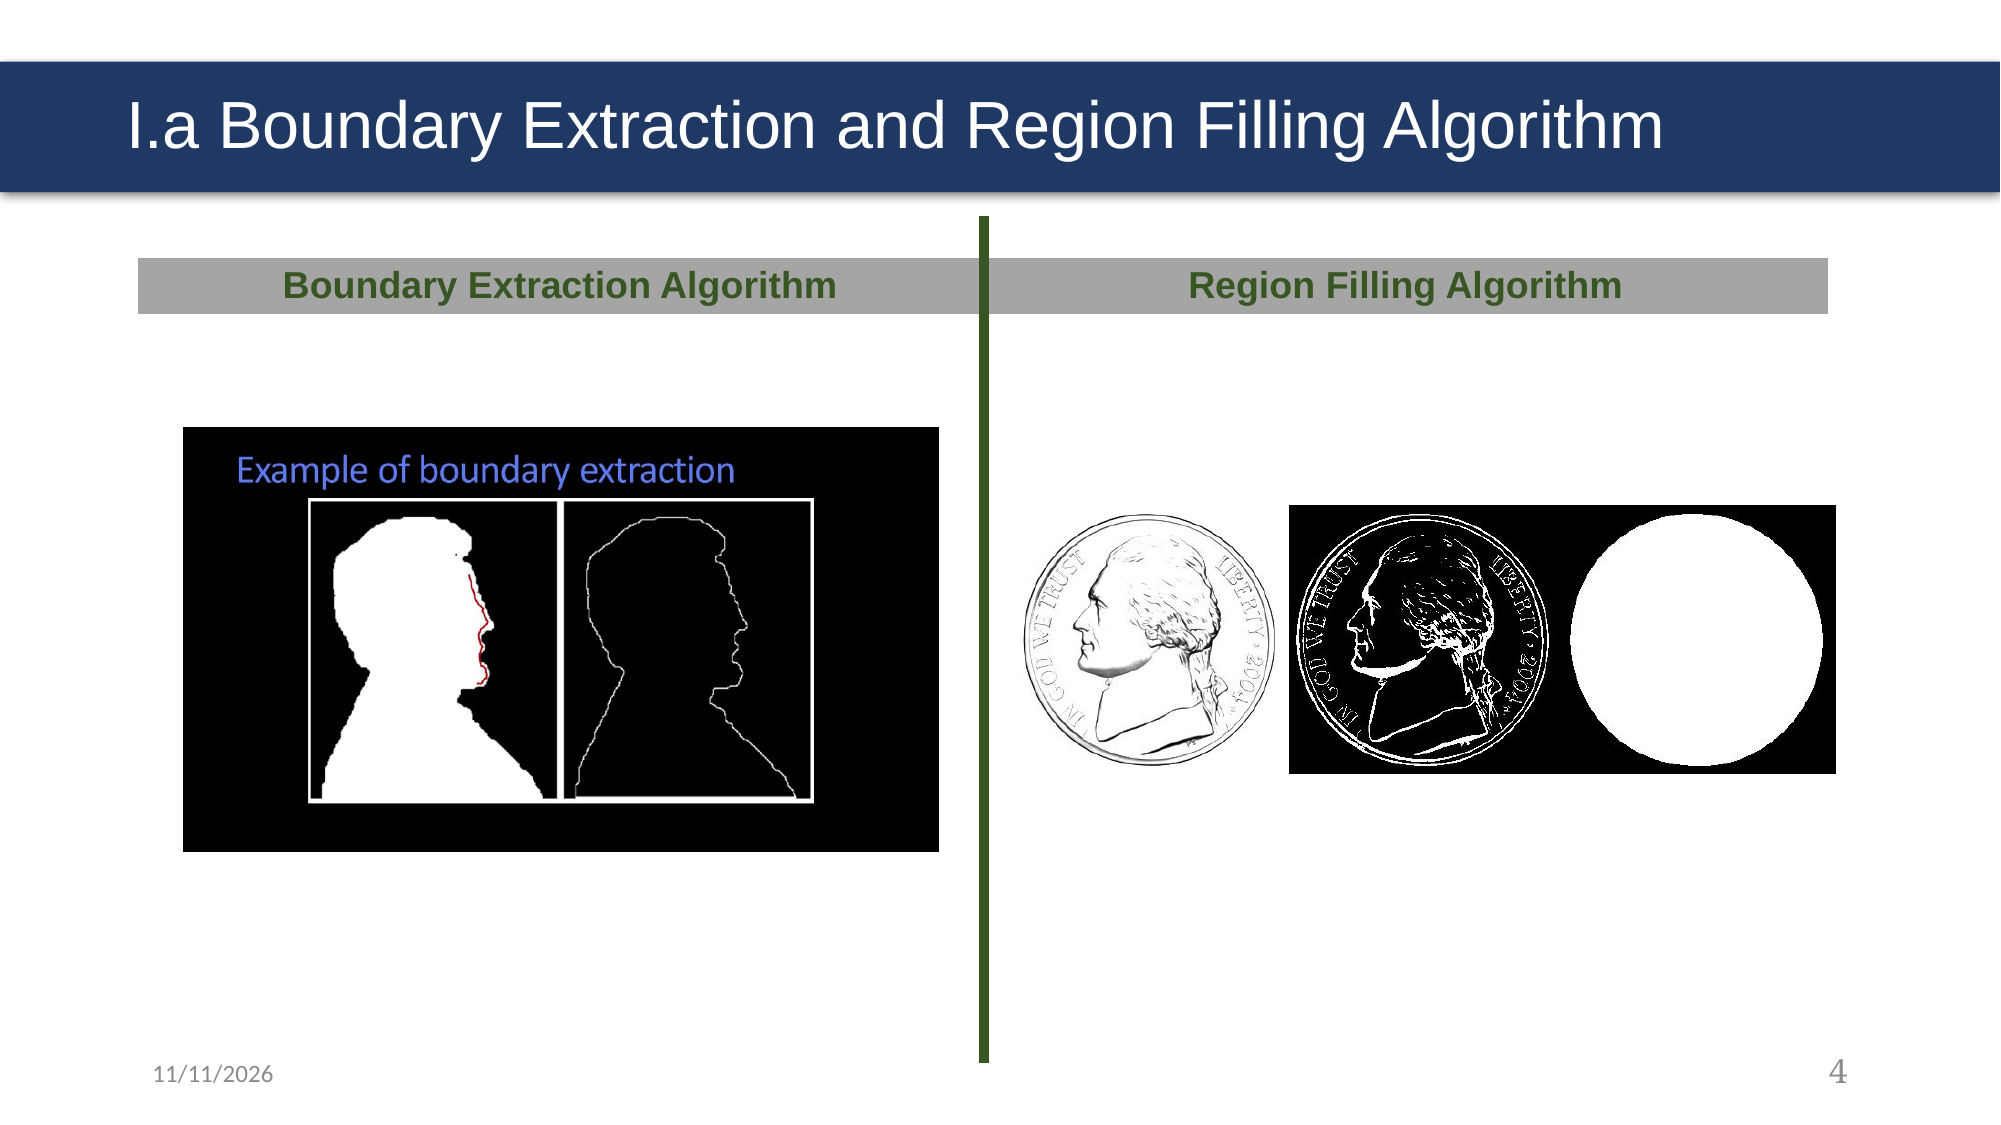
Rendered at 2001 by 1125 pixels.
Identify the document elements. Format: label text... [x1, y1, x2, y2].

table_header Boundary Extraction Algorithm [138, 258, 979, 314]
picture [1015, 505, 1836, 774]
slide_number 4 [1412, 1042, 1863, 1103]
table_header Region Filling Algorithm [989, 258, 1828, 314]
title I.a Boundary Extraction and Region Filling Algorithm [0, 61, 2000, 193]
picture [183, 426, 939, 852]
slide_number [137, 1042, 588, 1103]
